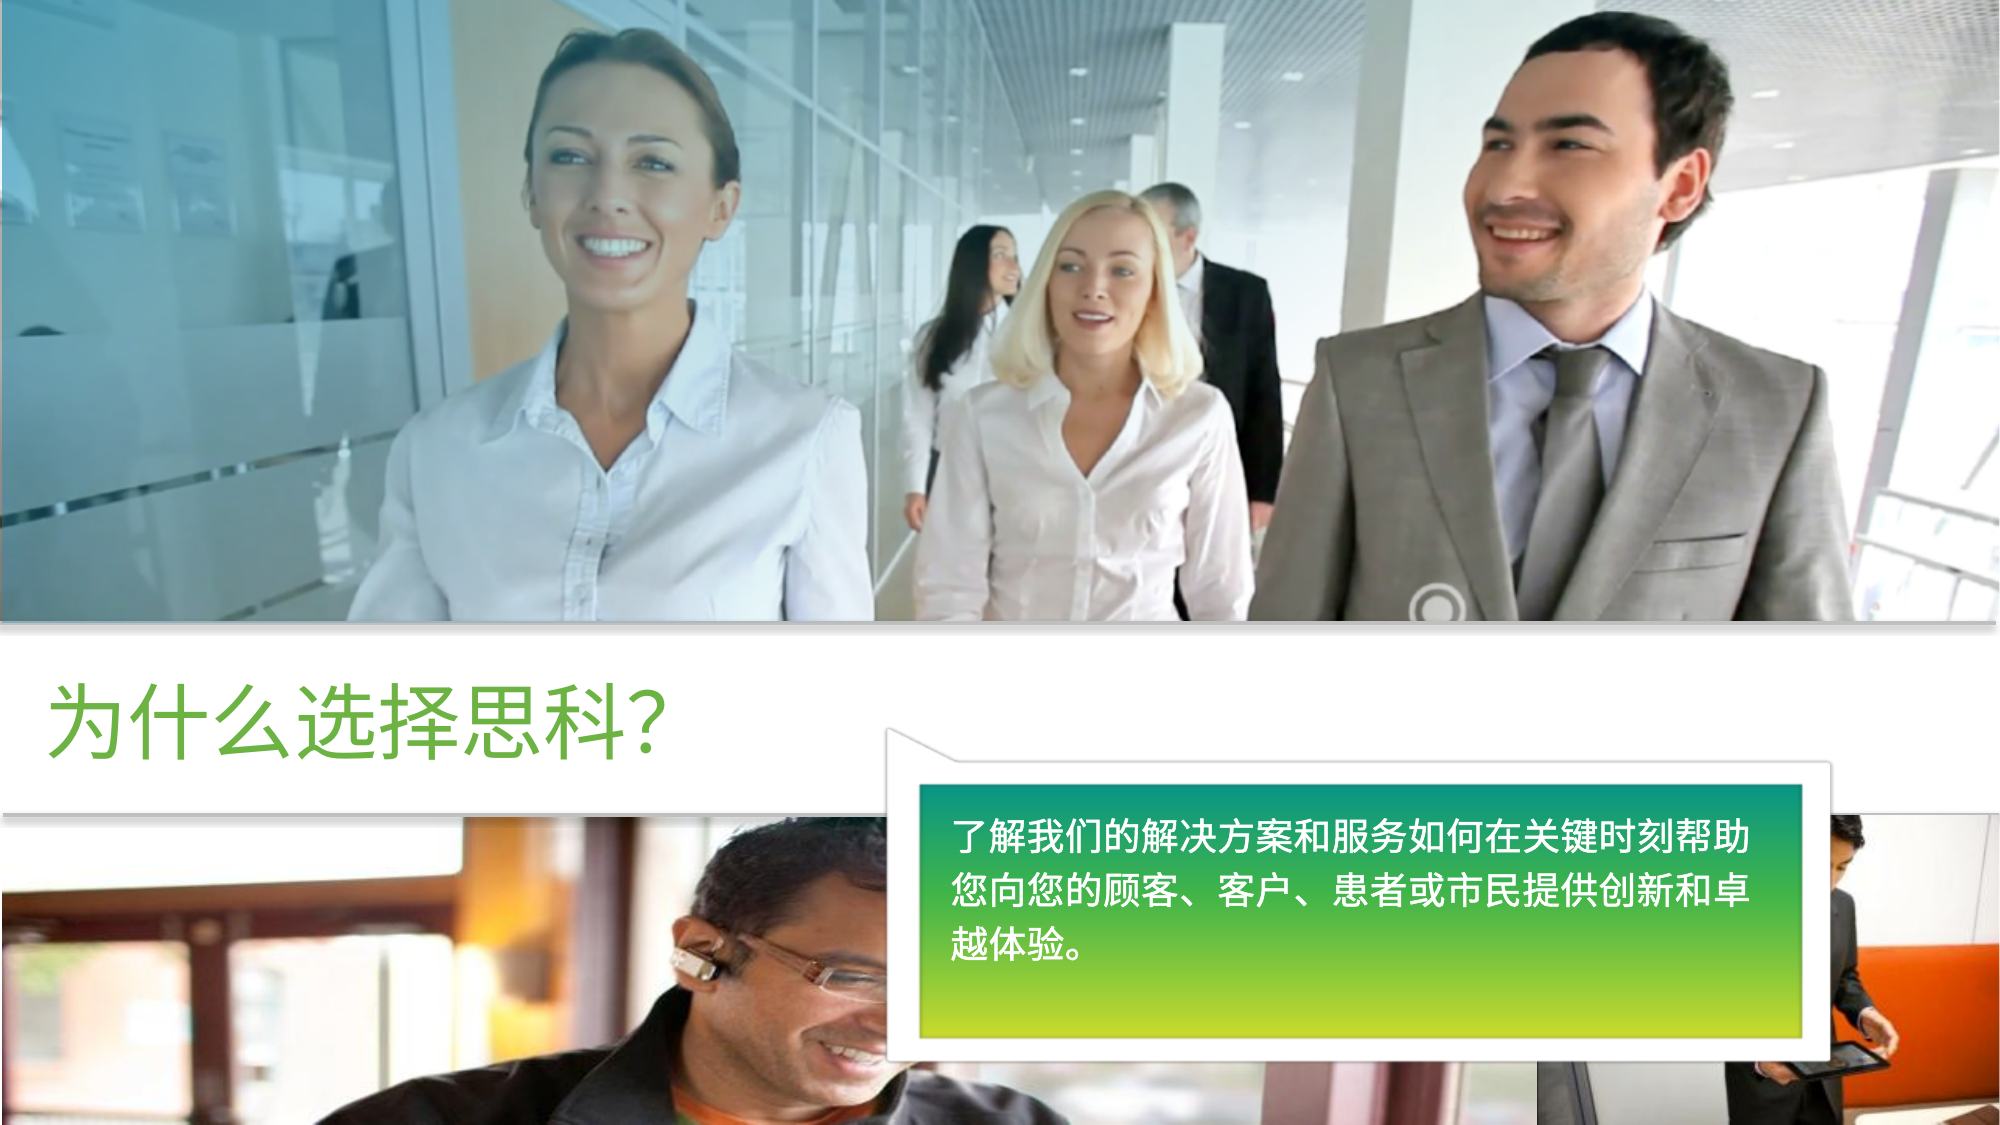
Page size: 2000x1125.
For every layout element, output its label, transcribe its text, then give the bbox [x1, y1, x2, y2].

text_box 为什么选择思科？ [29, 662, 1996, 778]
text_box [880, 722, 1836, 1066]
picture [2, 814, 2000, 1125]
picture [0, 0, 2000, 624]
